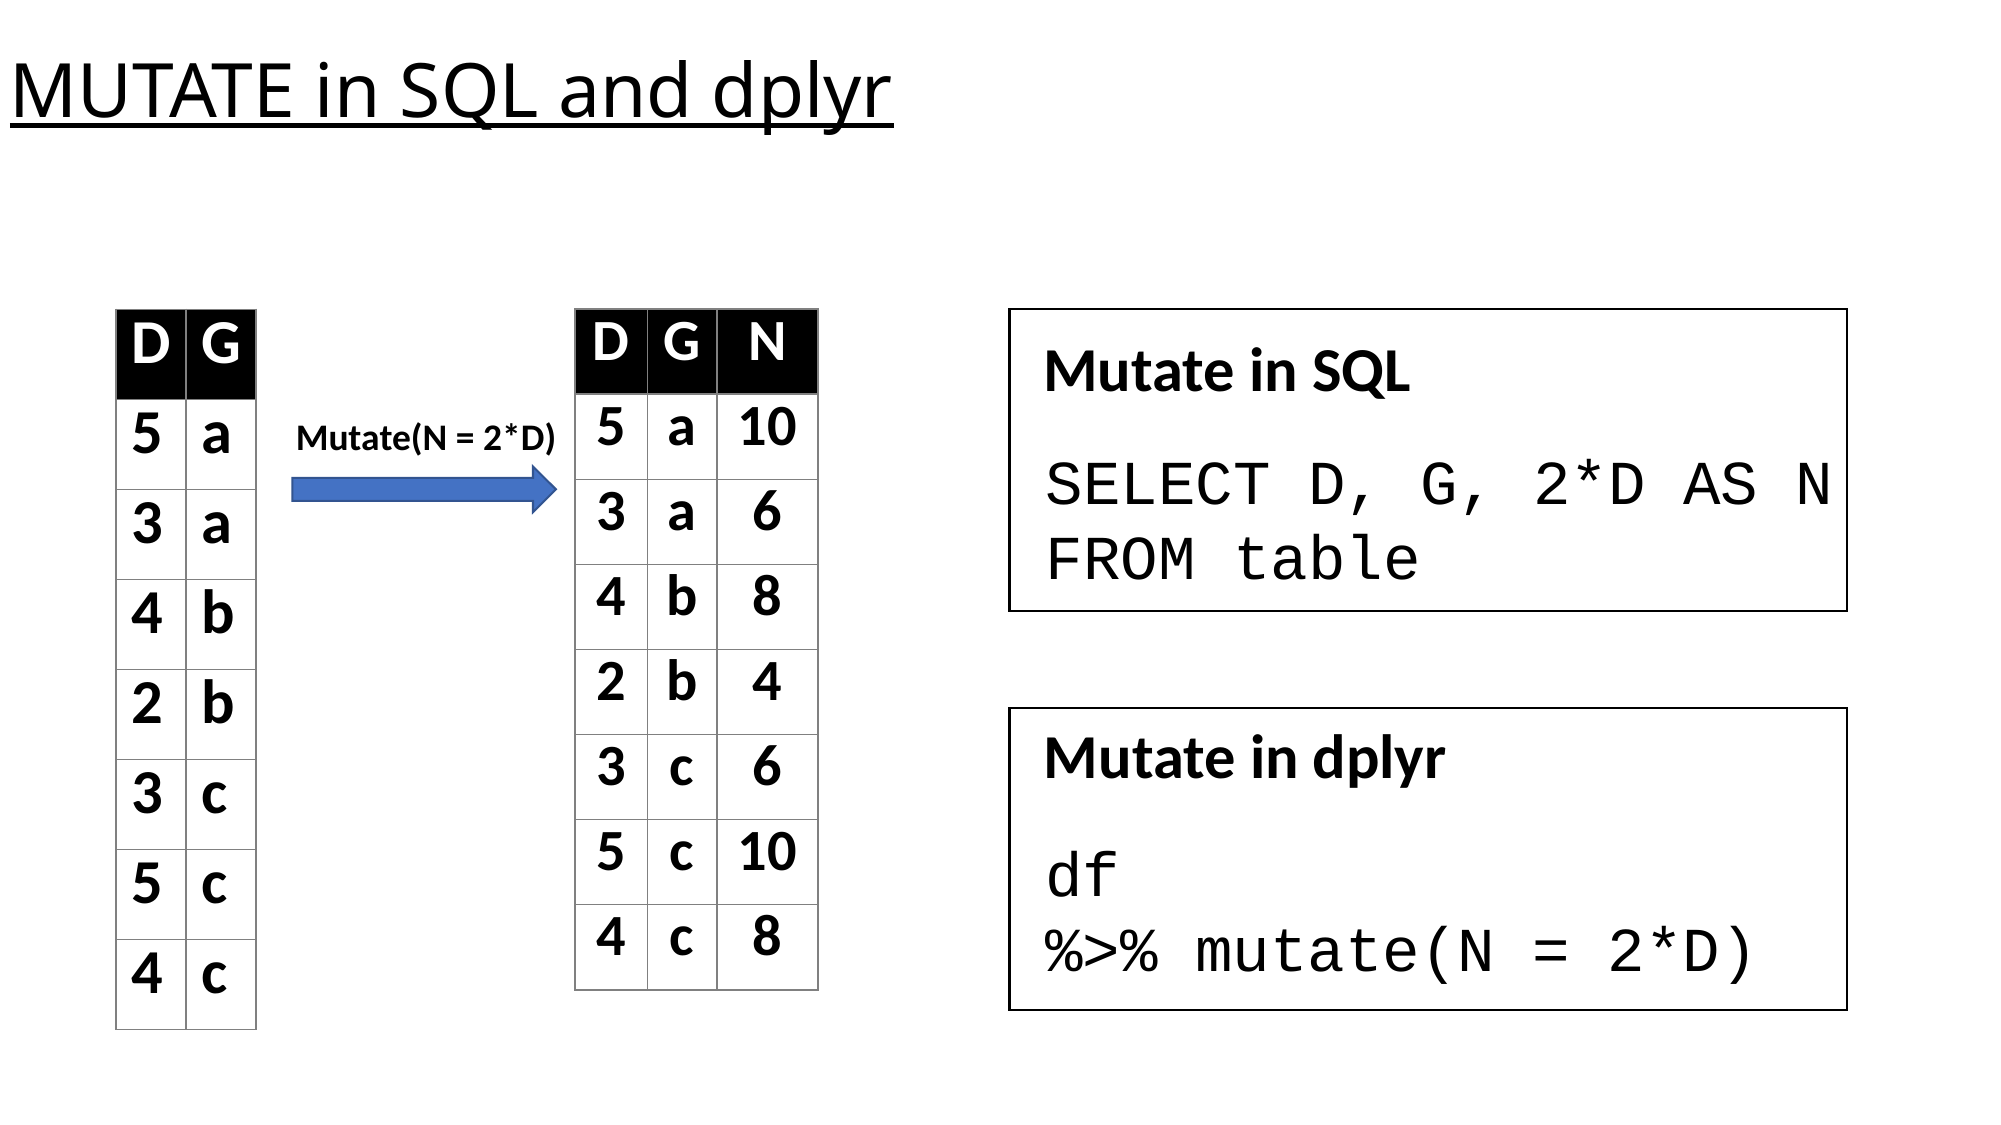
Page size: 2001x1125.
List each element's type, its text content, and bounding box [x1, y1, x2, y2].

table_cell b [187, 580, 255, 669]
table_cell c [648, 820, 716, 904]
table_header D [117, 310, 185, 399]
text_box MUTATE in SQL and dplyr [0, 34, 909, 140]
text_box Mutate(N = 2*D) [281, 405, 572, 466]
table_cell 3 [117, 490, 185, 579]
text_box [291, 463, 558, 515]
table_cell 3 [117, 760, 185, 849]
table_cell c [187, 760, 255, 849]
table_cell 6 [718, 480, 817, 564]
table_cell 8 [718, 565, 817, 649]
table_header D [576, 310, 647, 393]
table_cell 8 [718, 905, 817, 989]
table_cell a [648, 480, 716, 564]
table_header G [187, 310, 255, 399]
table_cell 4 [117, 580, 185, 669]
table_cell 4 [576, 565, 647, 649]
table_cell 2 [576, 650, 647, 734]
table_cell 10 [718, 395, 817, 479]
table_cell 6 [718, 735, 817, 819]
table_cell 5 [576, 395, 647, 479]
text_box [1008, 308, 1848, 612]
table_cell a [648, 395, 716, 479]
table_cell 5 [117, 850, 185, 939]
table_cell b [648, 650, 716, 734]
text_box [1008, 707, 1848, 1011]
table_cell 5 [117, 400, 185, 489]
table_cell 10 [718, 820, 817, 904]
table_cell b [187, 670, 255, 759]
table_cell 4 [117, 940, 185, 1029]
table_cell 5 [576, 820, 647, 904]
table_cell c [187, 850, 255, 939]
table_cell a [187, 490, 255, 579]
table_cell 4 [576, 905, 647, 989]
table_cell a [187, 400, 255, 489]
table_header N [718, 310, 817, 393]
table_cell 4 [718, 650, 817, 734]
table_cell c [648, 735, 716, 819]
table_cell c [648, 905, 716, 989]
table_header G [648, 310, 716, 393]
table_cell c [187, 940, 255, 1029]
table_cell 2 [117, 670, 185, 759]
table_cell b [648, 565, 716, 649]
table_cell 3 [576, 735, 647, 819]
table_cell 3 [576, 480, 647, 564]
